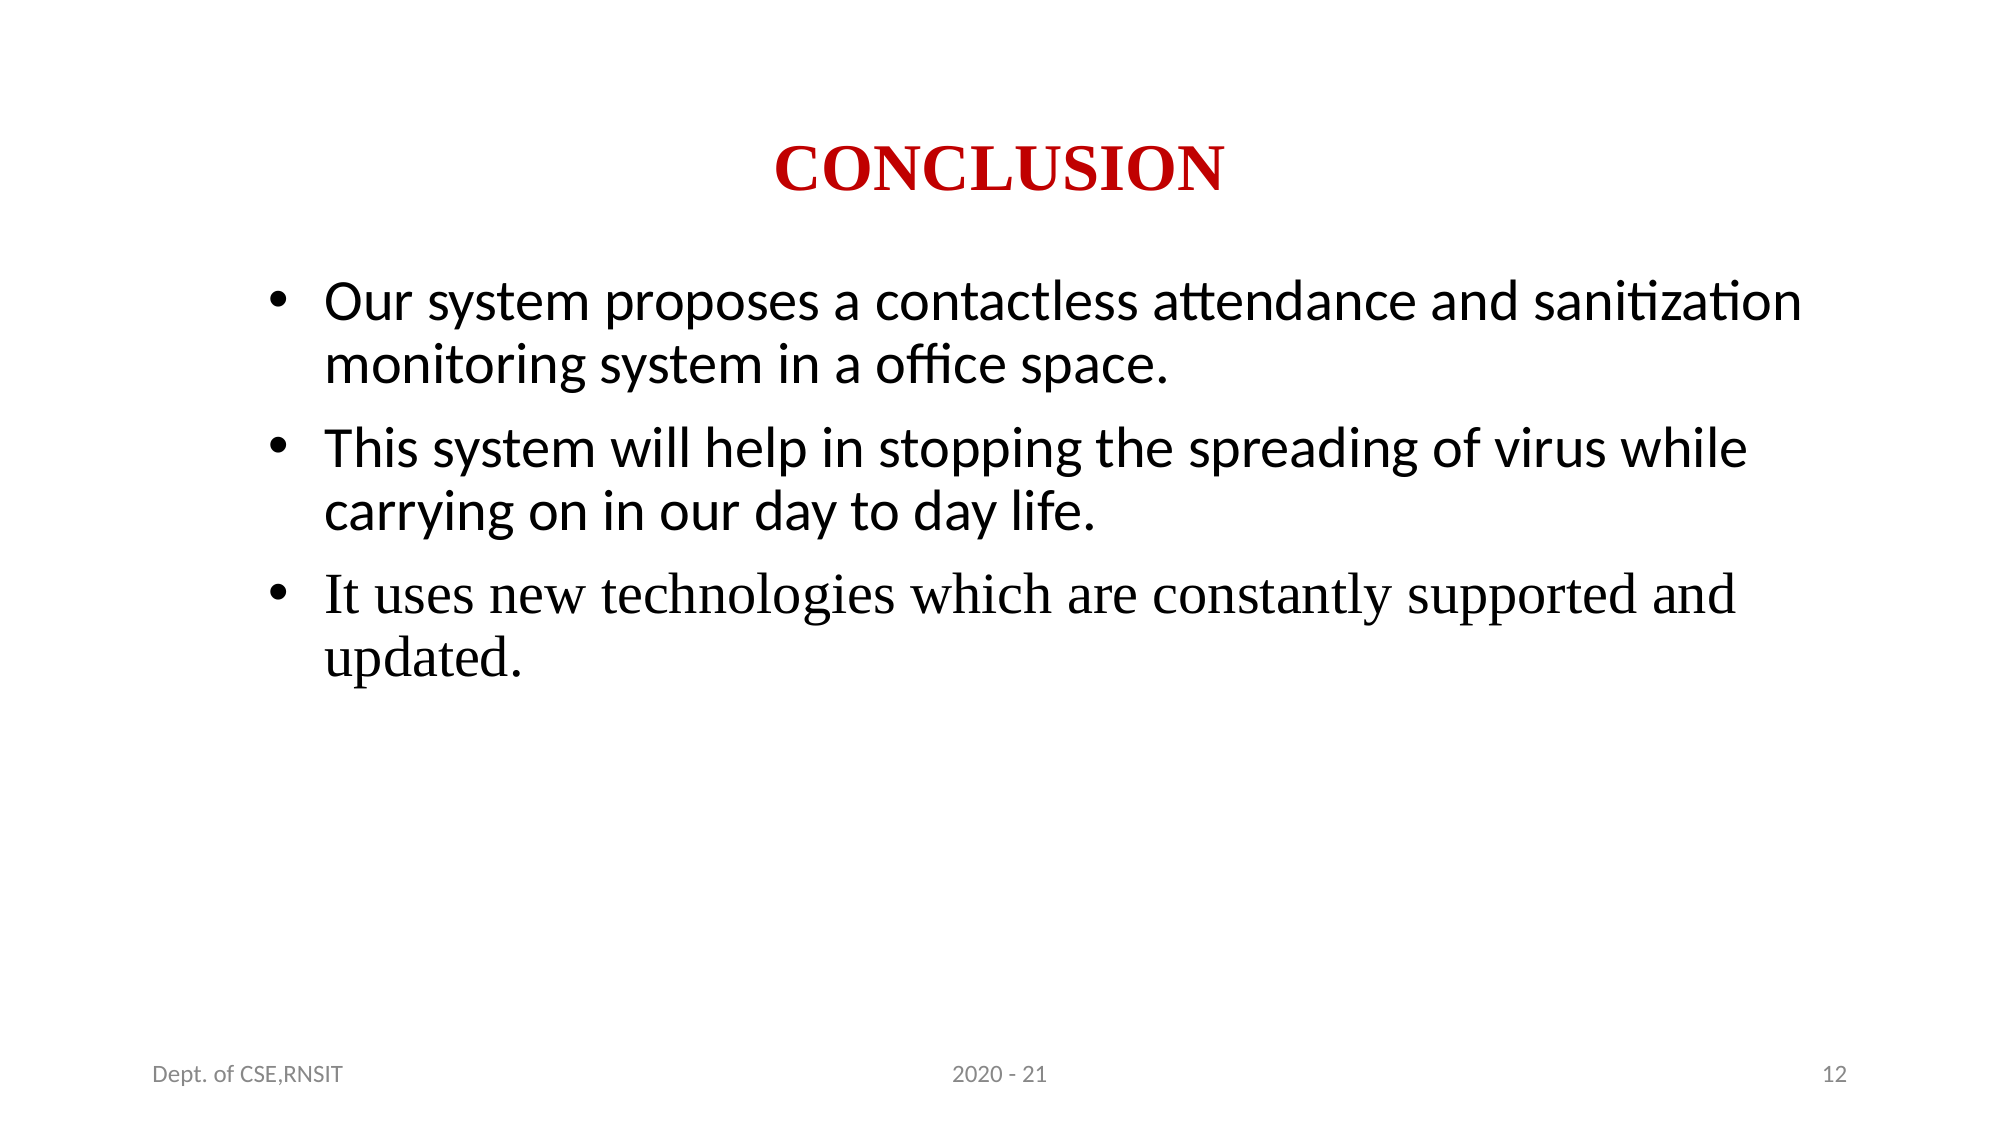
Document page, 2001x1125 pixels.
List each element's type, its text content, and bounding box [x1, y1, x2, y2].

title CONCLUSION [137, 59, 1863, 278]
list Our system proposes a contactless attendance and sanitization monitoring system in a office space. This system will help in stopping the spreading of virus while carrying on in our day to day life. It uses new technologies which are constantly supported and updated. [234, 262, 1834, 900]
slide_number Dept. of CSE,RNSIT [137, 1042, 588, 1103]
slide_number 12 [1412, 1042, 1863, 1103]
footer 2020 - 21 [662, 1042, 1338, 1103]
